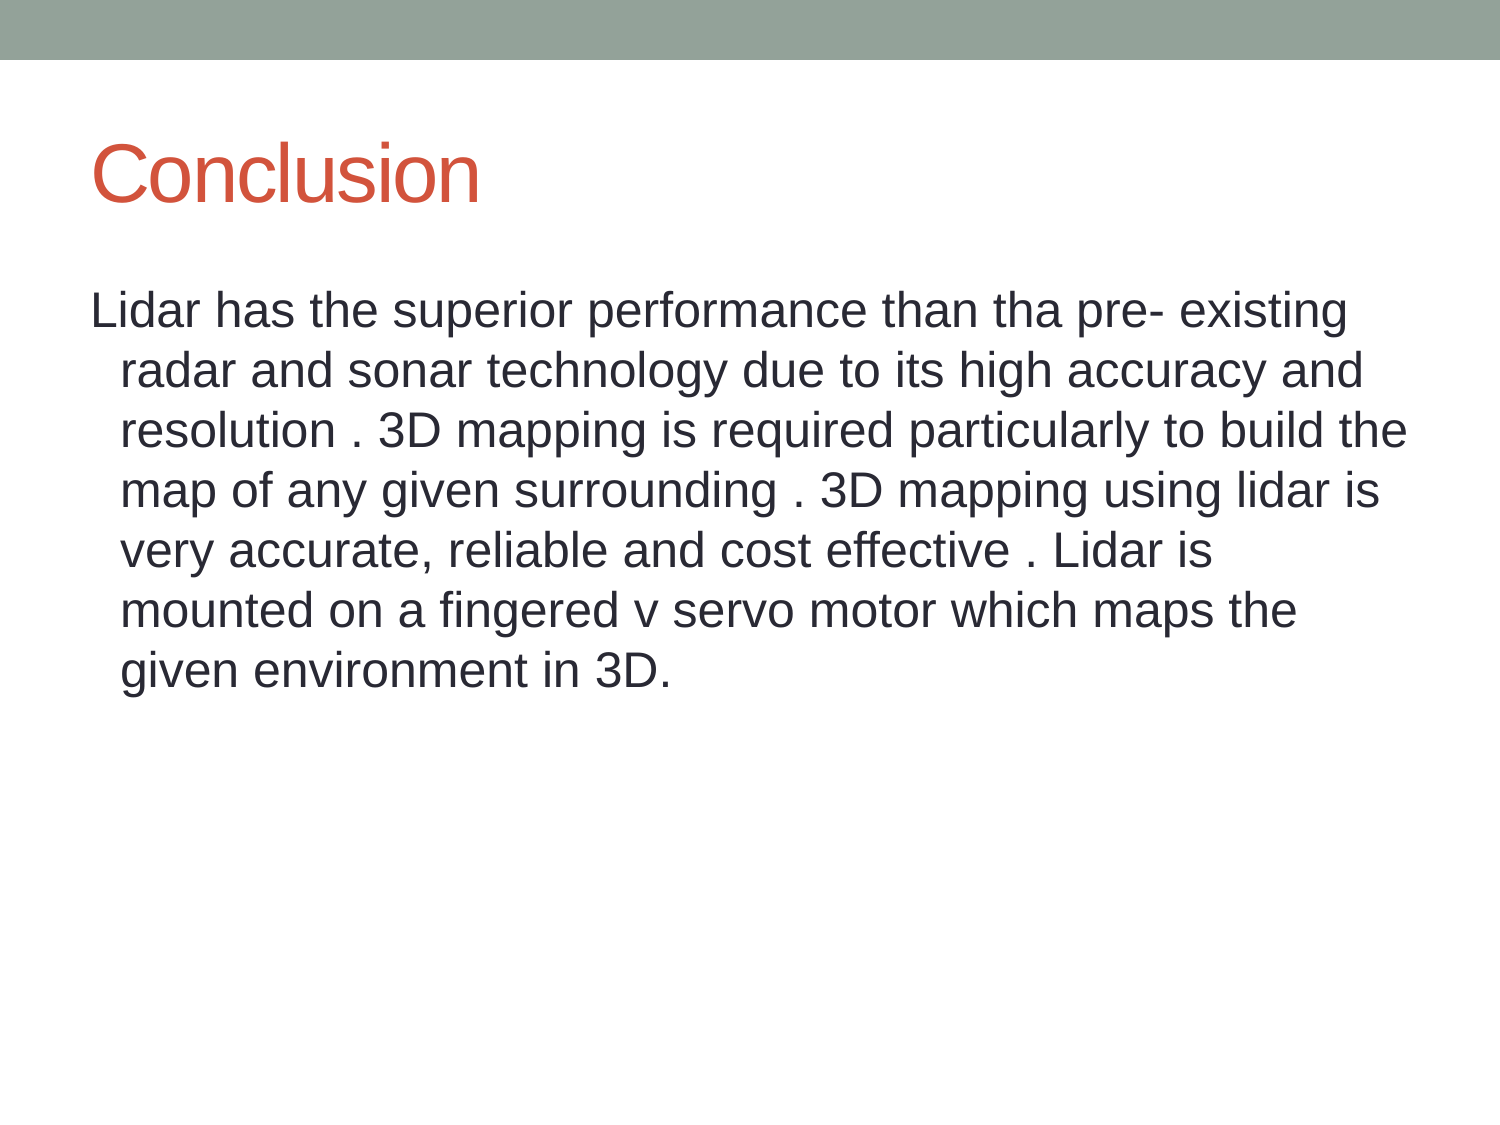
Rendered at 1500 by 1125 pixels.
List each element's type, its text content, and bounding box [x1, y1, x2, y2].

list Lidar has the superior performance than tha pre- existing radar and sonar technology due to its high accuracy and resolution . 3D mapping is required particularly to build the map of any given surrounding . 3D mapping using lidar is very accurate, reliable and cost effective . Lidar is mounted on a fingered v servo motor which maps the given environment in 3D. [75, 262, 1425, 1063]
title Conclusion [75, 87, 1425, 250]
